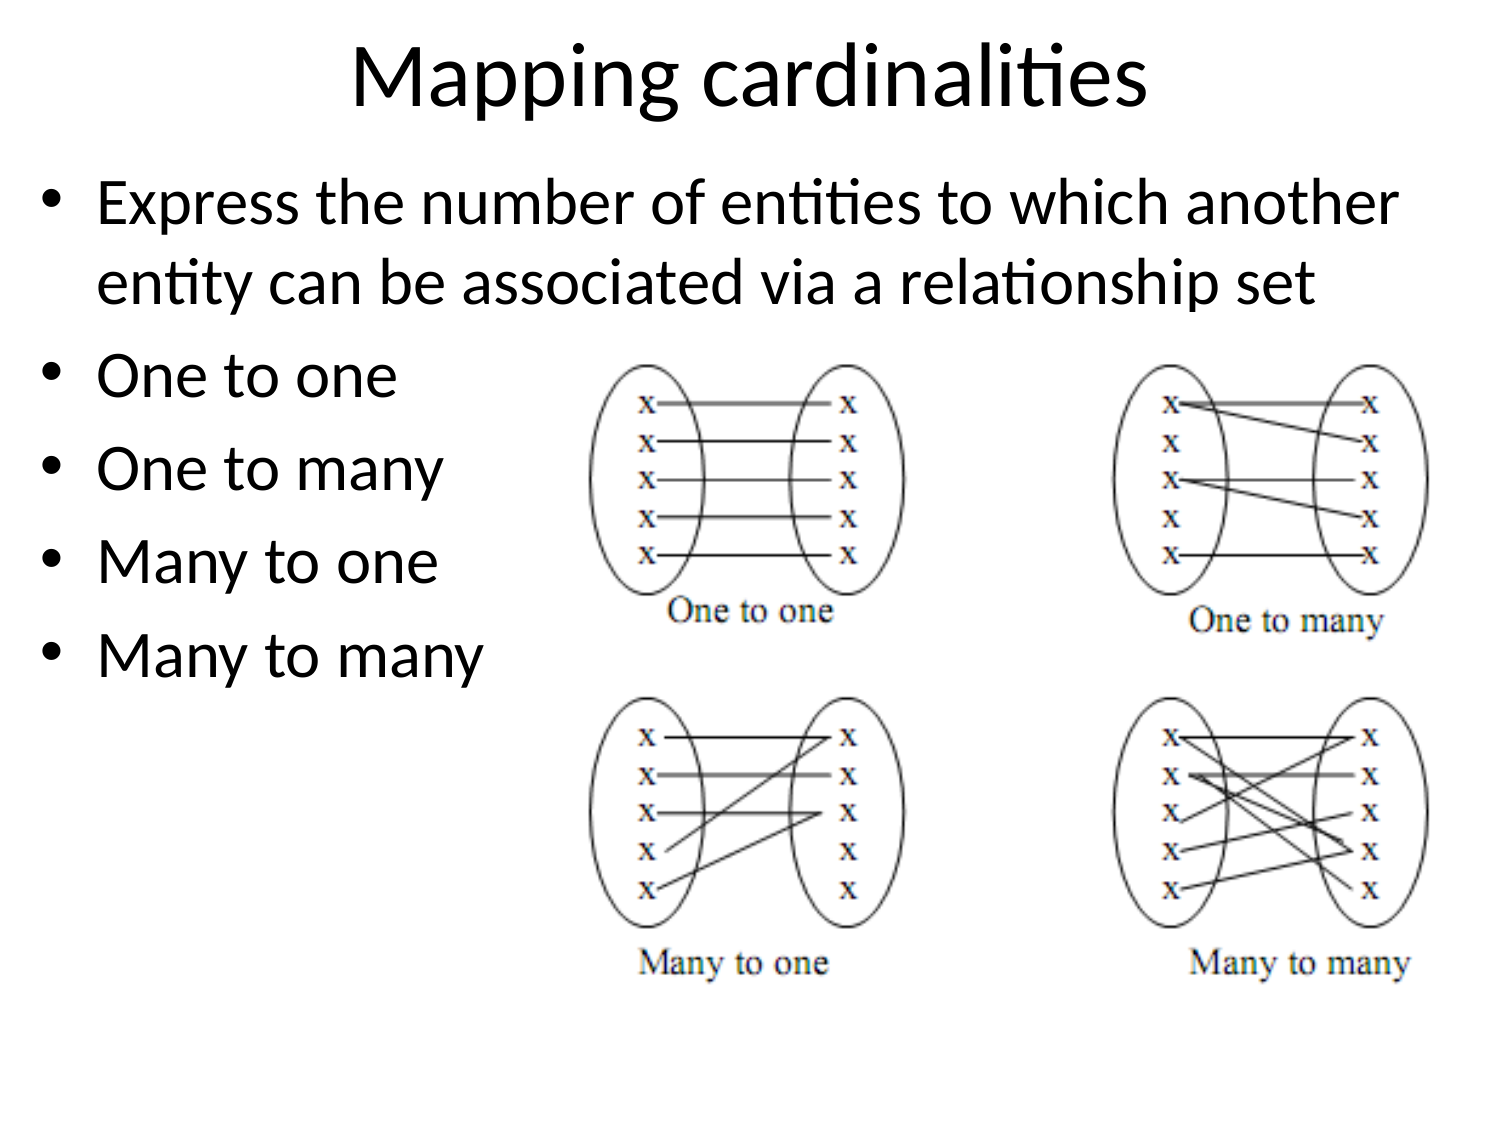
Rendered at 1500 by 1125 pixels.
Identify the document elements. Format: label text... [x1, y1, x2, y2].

title Mapping cardinalities [75, 2, 1425, 138]
list Express the number of entities to which another entity can be associated via a relationship set One to one One to many Many to one Many to many [24, 149, 1475, 1100]
picture [499, 312, 1500, 1038]
